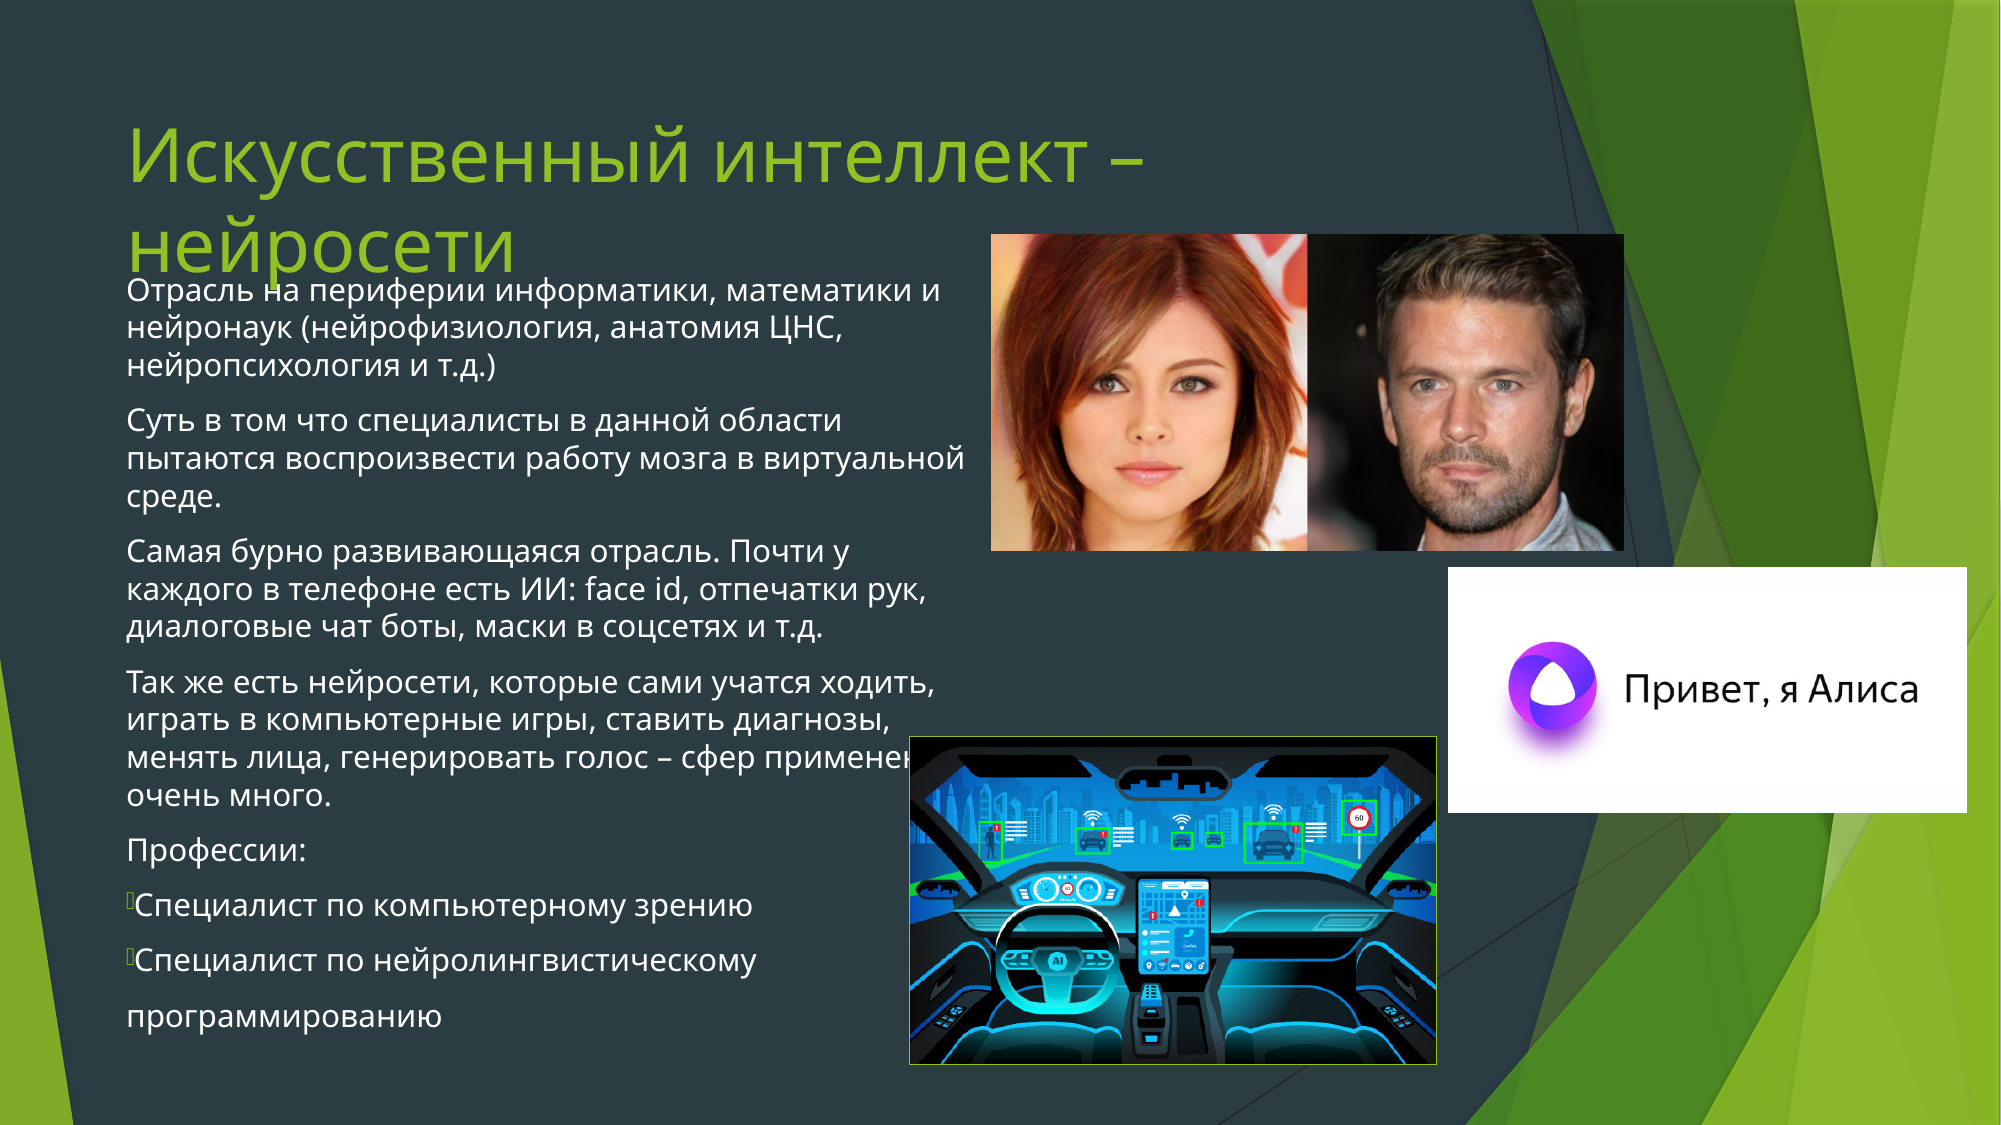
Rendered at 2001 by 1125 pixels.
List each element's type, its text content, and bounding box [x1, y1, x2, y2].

picture [990, 233, 1624, 551]
picture [1448, 566, 1968, 814]
picture [909, 735, 1437, 1066]
list Отрасль на периферии информатики, математики и нейронаук (нейрофизиология, анатомия ЦНС, нейропсихология и т.д.) Суть в том что специалисты в данной области пытаются воспроизвести работу мозга в виртуальной среде. Самая бурно развивающаяся отрасль. Почти у каждого в телефоне есть ИИ: face id, отпечатки рук, диалоговые чат боты, маски в соцсетях и т.д. Так же есть нейросети, которые сами учатся ходить, играть в компьютерные игры, ставить диагнозы, менять лица, генерировать голос – сфер применение очень много. Профессии: Специалист по компьютерному зрению Специалист по нейролингвистическому программированию [111, 262, 987, 1049]
title Искусственный интеллект – нейросети [111, 99, 1522, 262]
